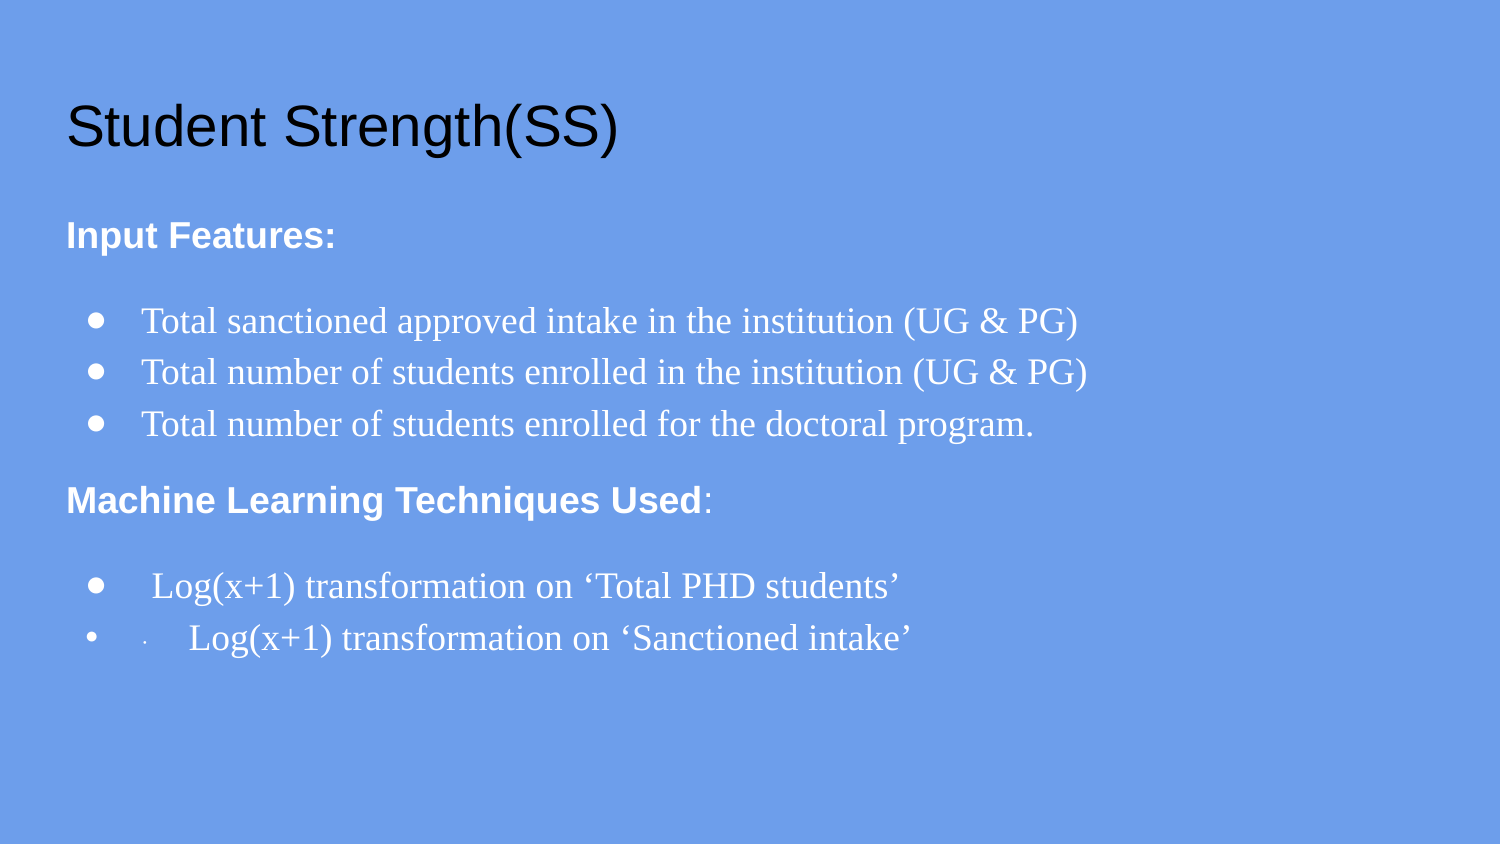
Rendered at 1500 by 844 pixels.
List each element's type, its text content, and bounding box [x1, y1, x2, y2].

title Student Strength(SS) [51, 72, 1449, 167]
list Input Features: Total sanctioned approved intake in the institution (UG & PG) Total number of students enrolled in the institution (UG & PG) Total number of students enrolled for the doctoral program. Machine Learning Techniques Used: Log(x+1) transformation on ‘Total PHD students’ · Log(x+1) transformation on ‘Sanctioned intake’ [51, 189, 1449, 750]
